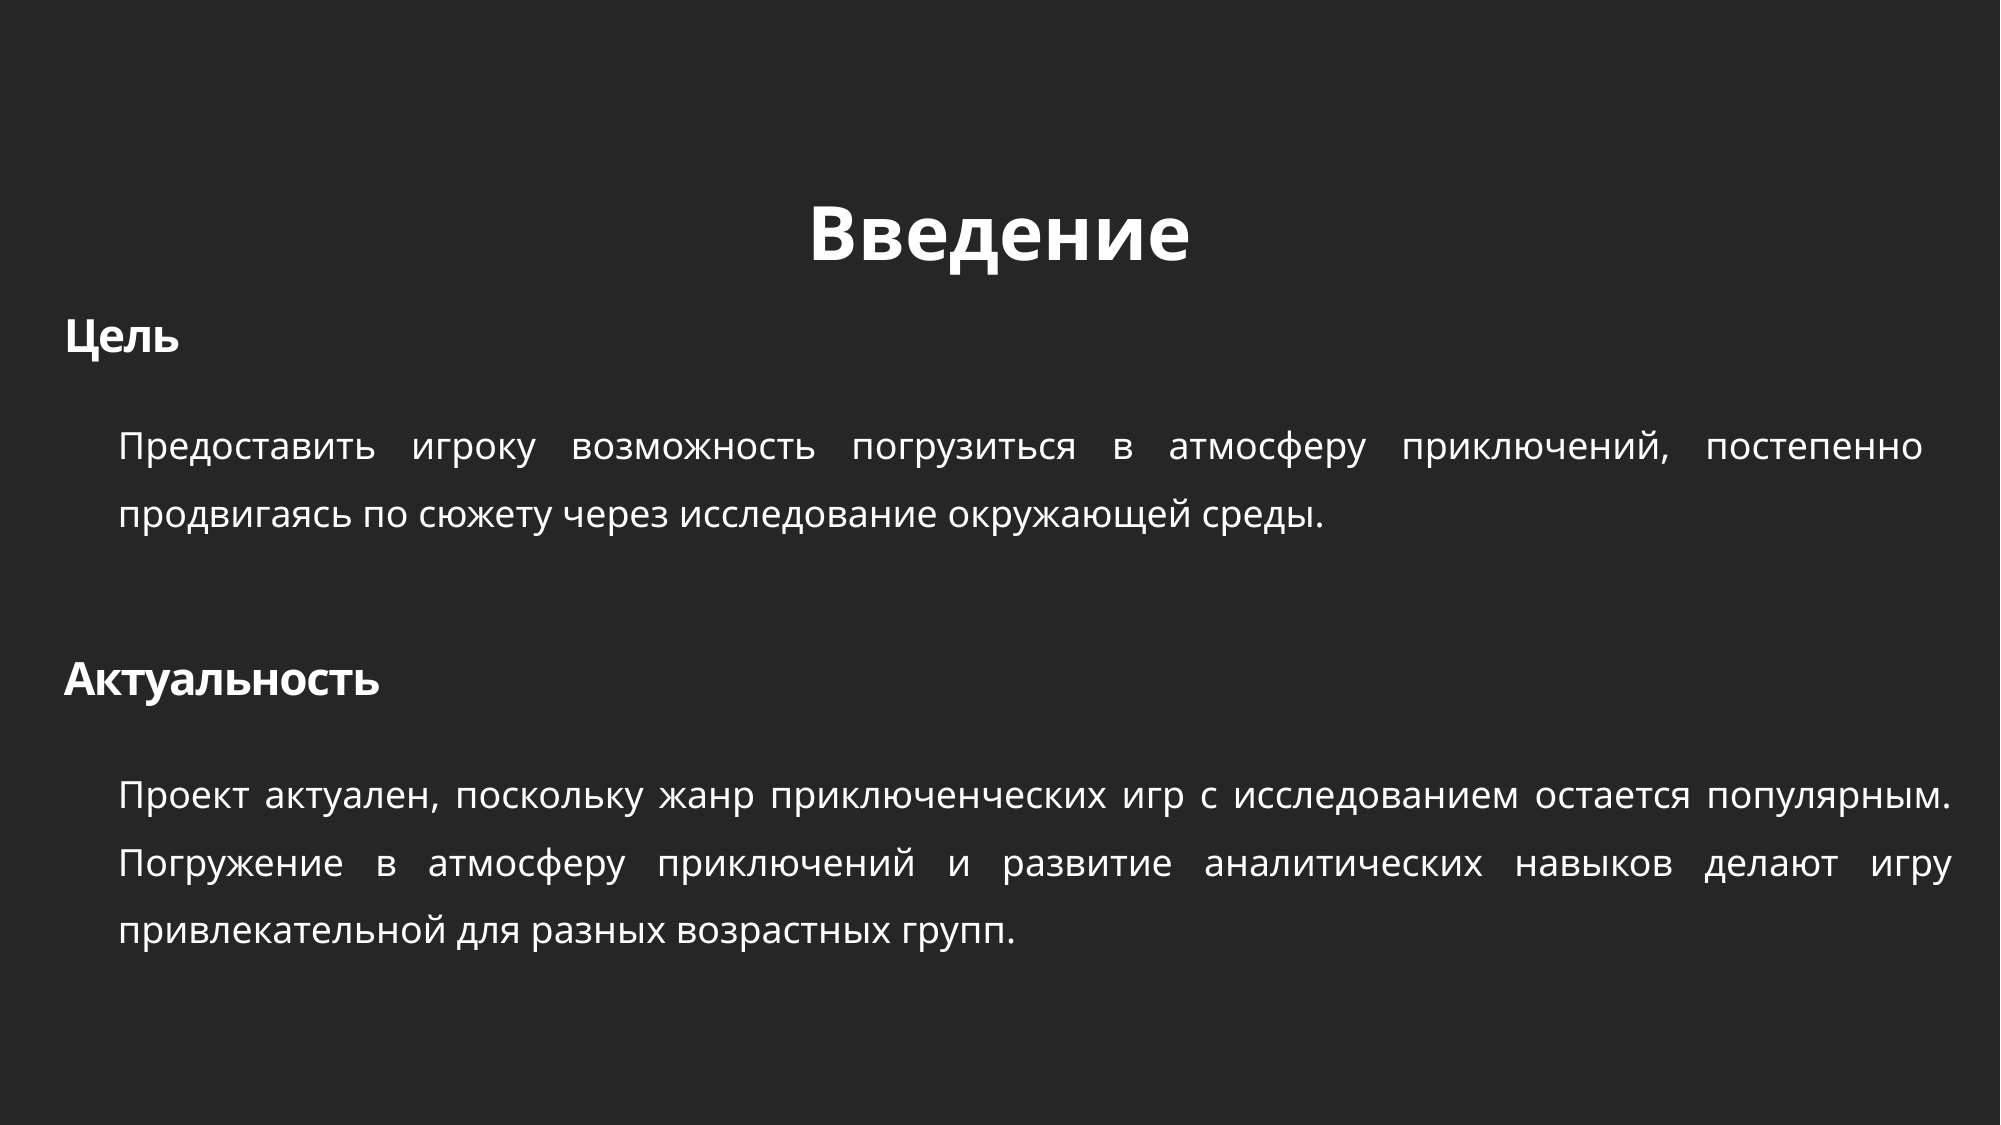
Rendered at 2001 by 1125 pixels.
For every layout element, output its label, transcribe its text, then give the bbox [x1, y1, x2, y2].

text_box Введение [792, 178, 1207, 284]
text_box Предоставить игроку возможность погрузиться в атмосферу приключений, постепенно продвигаясь по сюжету через исследование окружающей среды. [117, 399, 1926, 604]
text_box Цель [63, 304, 173, 363]
text_box Актуальность [63, 647, 352, 706]
text_box Проект актуален, поскольку жанр приключенческих игр с исследованием остается популярным. Погружение в атмосферу приключений и развитие аналитических навыков делают игру привлекательной для разных возрастных групп. [117, 748, 1954, 1006]
